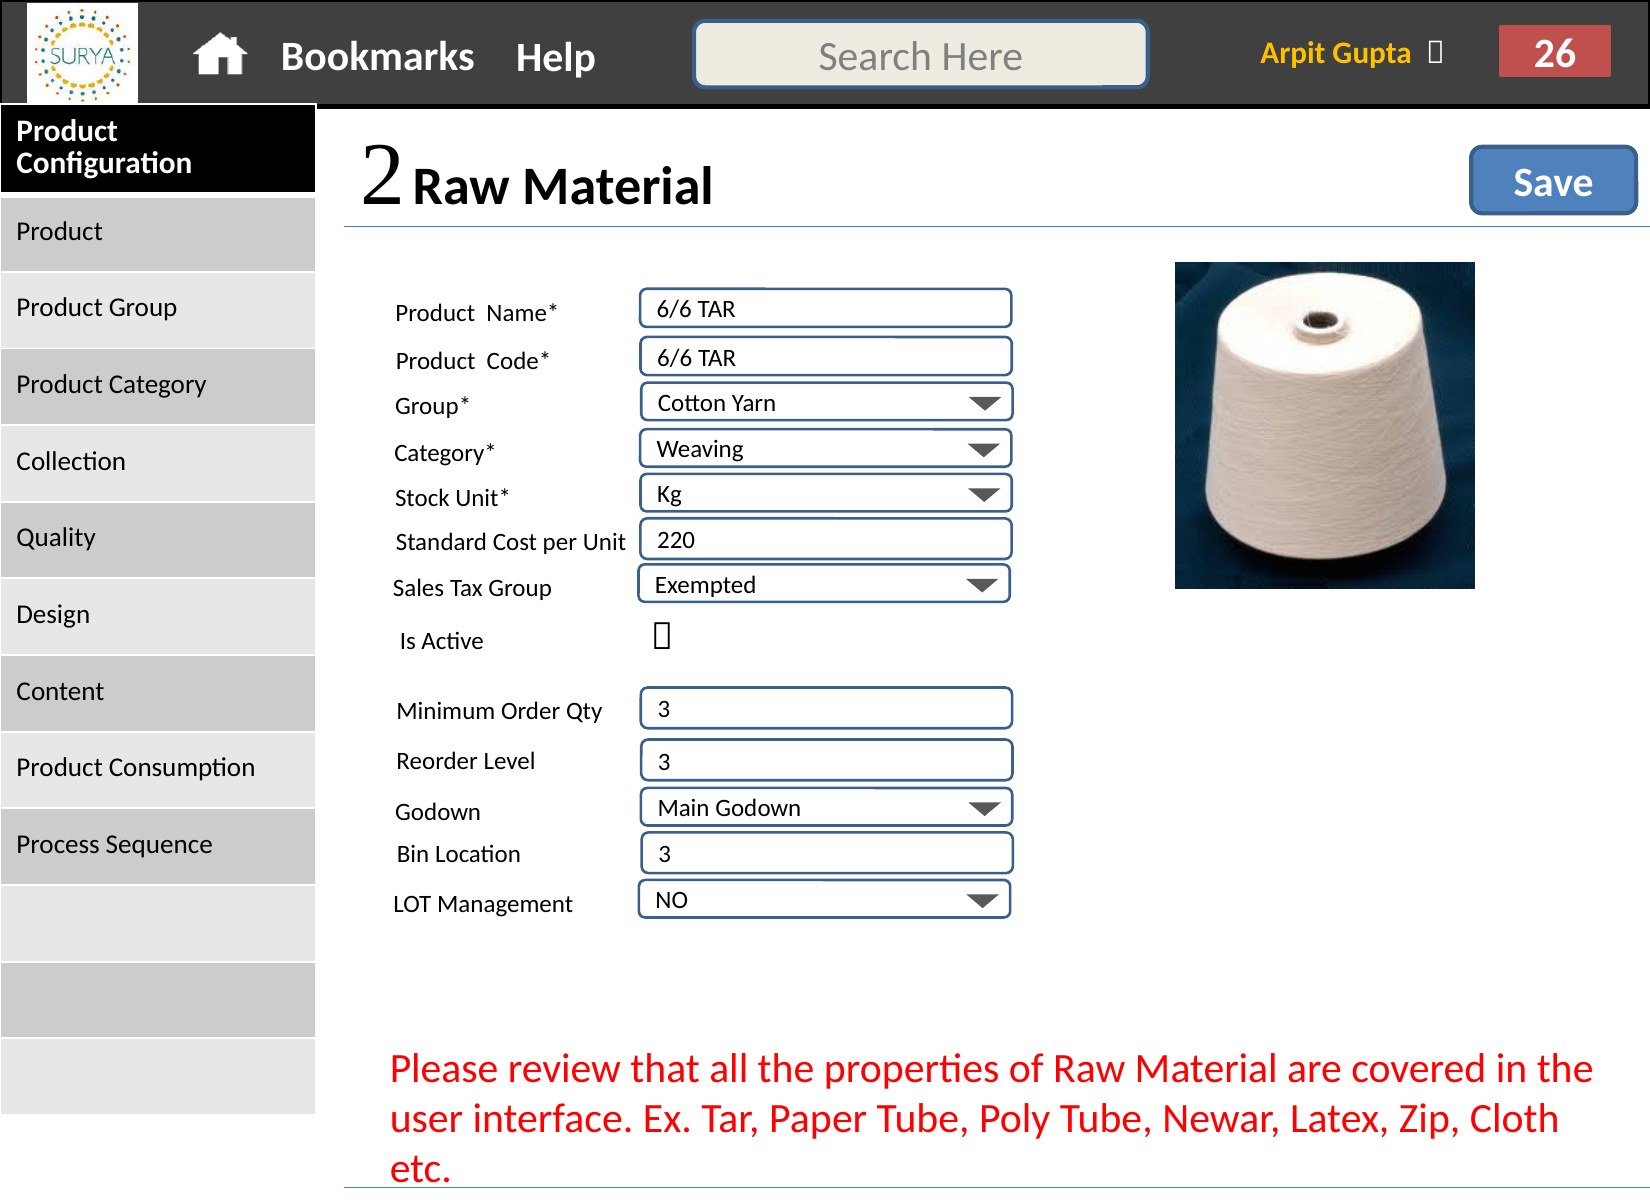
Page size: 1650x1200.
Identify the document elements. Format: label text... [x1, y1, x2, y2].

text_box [380, 687, 1013, 734]
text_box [379, 336, 1012, 383]
text_box Is Active  [385, 619, 760, 665]
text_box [377, 879, 1011, 926]
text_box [379, 787, 1013, 834]
text_box Bin Location [382, 842, 537, 875]
picture [192, 26, 248, 80]
text_box Save [1469, 144, 1639, 216]
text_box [378, 473, 1012, 520]
text_box Please review that all the properties of Raw Material are covered in the user interface. Ex. Tar, Paper Tube, Poly Tube, Newar, Latex, Zip, Cloth etc. [375, 1033, 1625, 1186]
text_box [379, 288, 1012, 335]
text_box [378, 436, 1012, 473]
text_box 3 [639, 839, 1016, 876]
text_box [379, 389, 1013, 429]
text_box Reorder Level [381, 741, 551, 782]
picture [1174, 262, 1476, 590]
picture [27, 3, 138, 103]
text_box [379, 528, 1012, 564]
text_box 3 [639, 741, 1015, 783]
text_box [376, 564, 1010, 611]
text_box  Raw Material [343, 106, 1188, 226]
